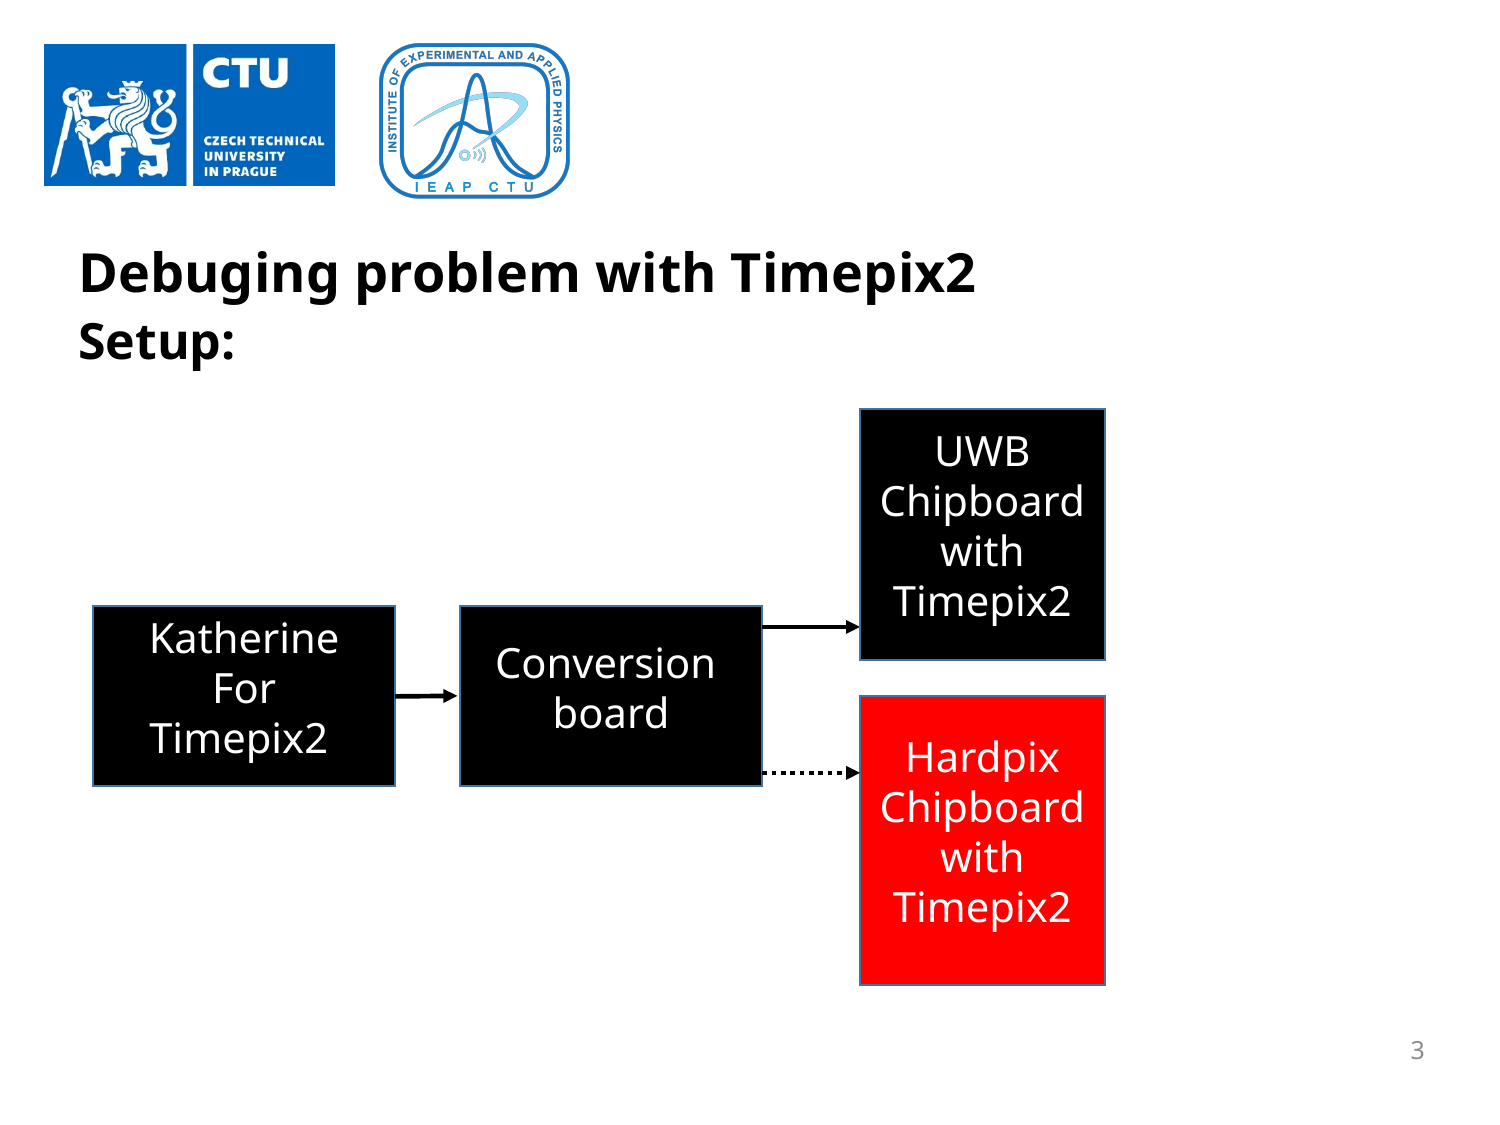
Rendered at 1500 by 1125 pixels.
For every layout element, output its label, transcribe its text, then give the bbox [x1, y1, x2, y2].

text_box Debuging problem with Timepix2 [63, 238, 1016, 308]
slide_number 3 [1108, 1021, 1447, 1082]
text_box Setup: [63, 308, 1016, 410]
picture [44, 44, 335, 186]
text_box Conversion board [459, 605, 763, 787]
picture [379, 43, 570, 199]
text_box UWB Chipboard with Timepix2 [859, 408, 1106, 661]
text_box Katherine For Timepix2 [92, 605, 396, 787]
text_box Hardpix Chipboard with Timepix2 [859, 695, 1106, 986]
